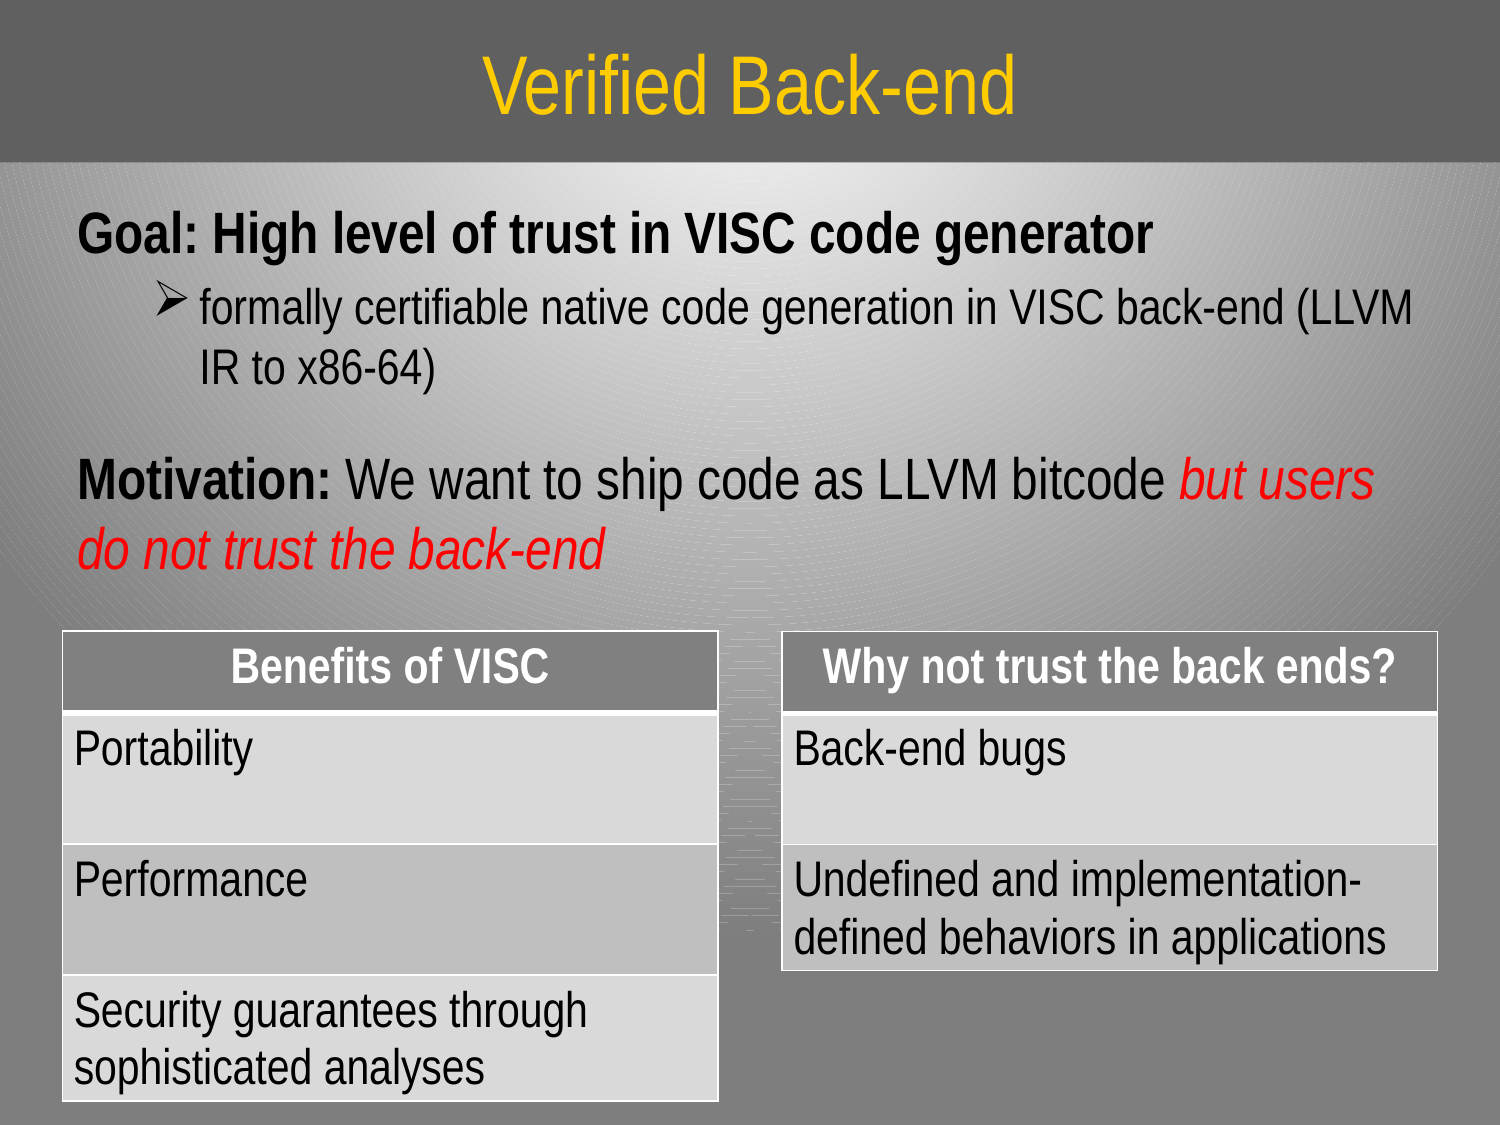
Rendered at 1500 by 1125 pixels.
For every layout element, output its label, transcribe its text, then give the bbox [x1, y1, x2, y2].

title Verified Back-end [0, 0, 1500, 163]
table_header Benefits of VISC [63, 632, 717, 710]
table_header Why not trust the back ends? [783, 632, 1437, 711]
table_cell Portability [63, 716, 717, 843]
table_cell Security guarantees through sophisticated analyses [63, 976, 717, 1100]
table_cell Undefined and implementation-defined behaviors in applications [783, 845, 1437, 970]
table_cell Back-end bugs [783, 716, 1437, 844]
list Goal: High level of trust in VISC code generator formally certifiable native code generation in VISC back-end (LLVM IR to x86-64) Motivation: We want to ship code as LLVM bitcode but users do not trust the back-end [62, 187, 1438, 607]
table_cell Performance [63, 845, 717, 974]
